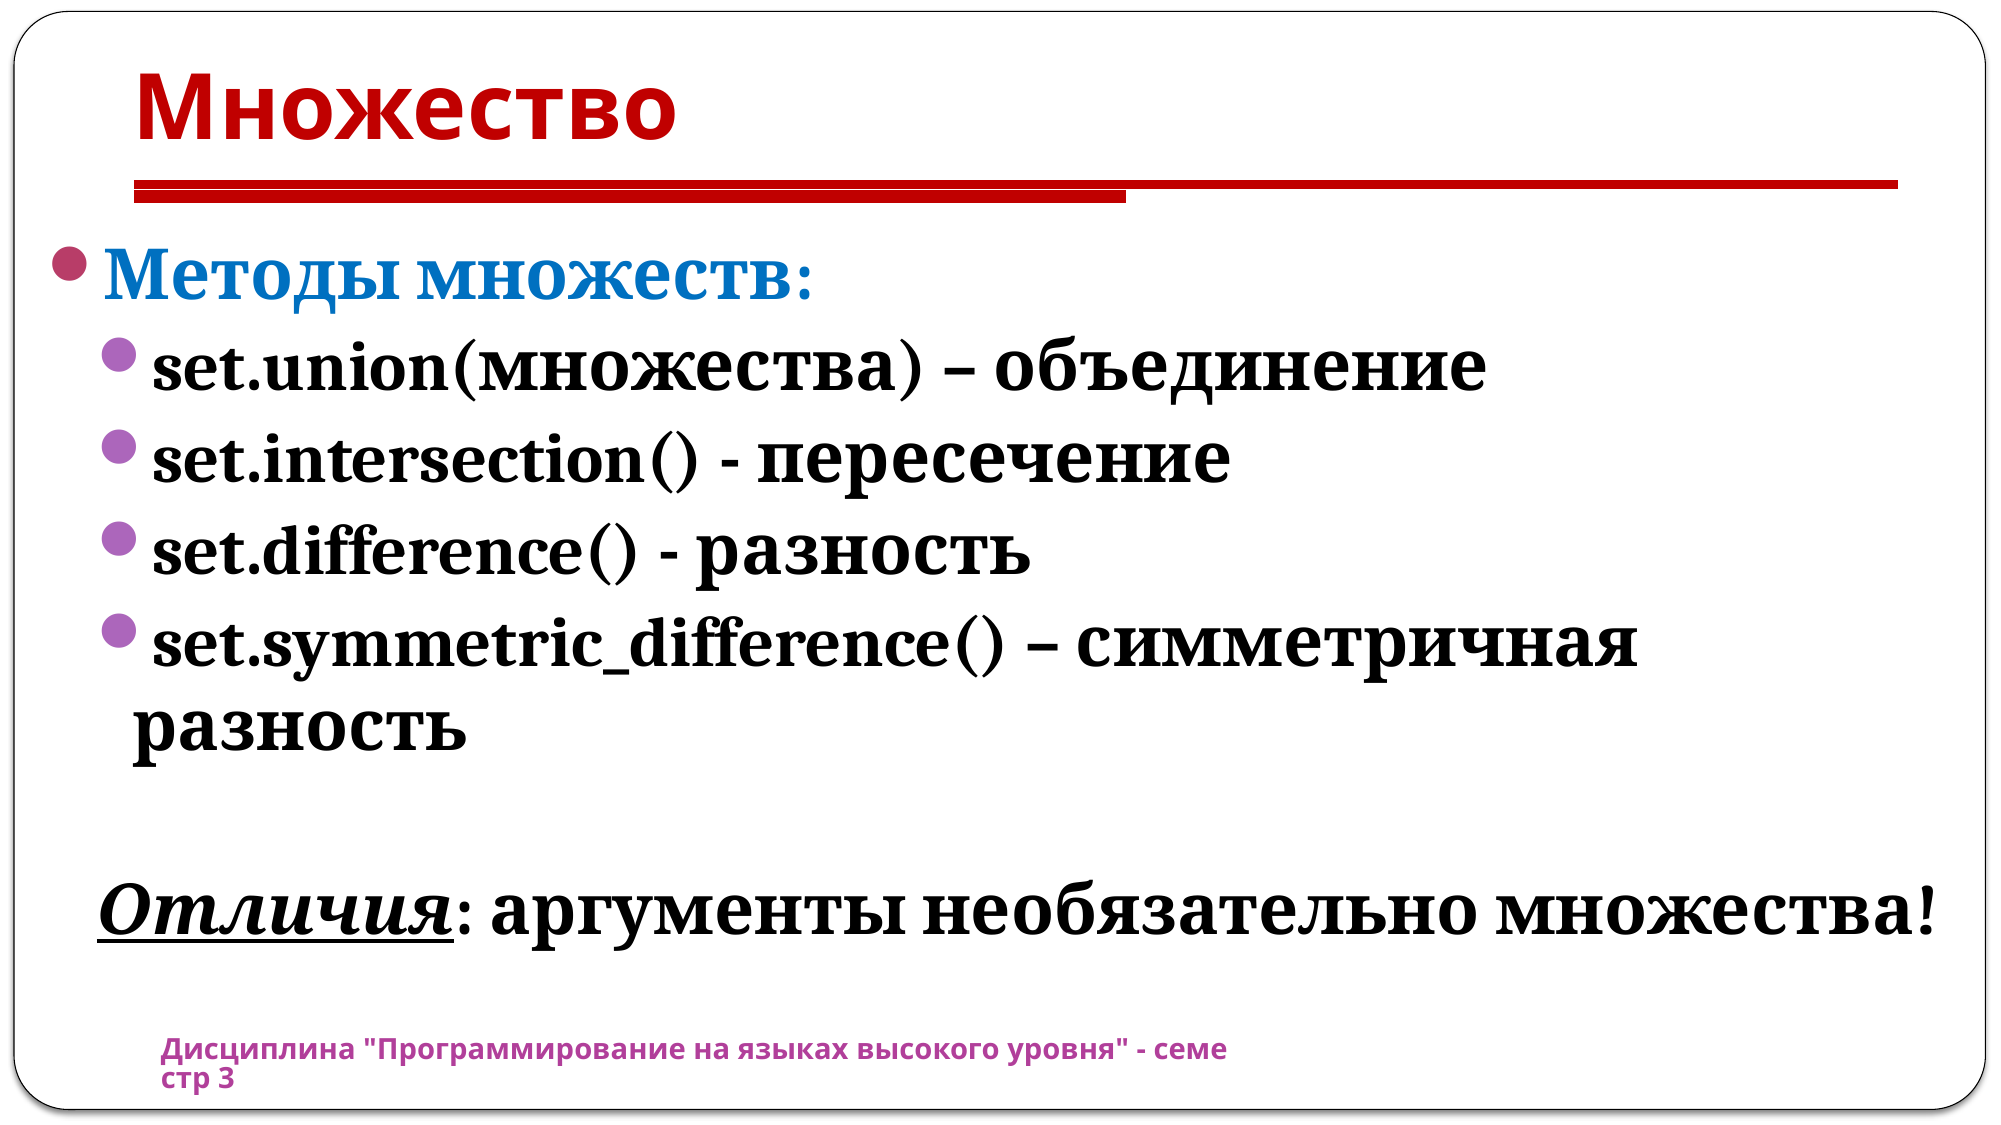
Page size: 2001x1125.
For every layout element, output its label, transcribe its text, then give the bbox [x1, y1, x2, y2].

list Методы множеств: set.union(множества) – объединение set.intersection() - пересечение set.difference() - разность set.symmetric_difference() – симметричная разность Отличия: аргументы необязательно множества! [32, 221, 1970, 1047]
footer Дисциплина "Программирование на языках высокого уровня" - семестр 3 [145, 1012, 1257, 1088]
title Множество [117, 21, 1914, 173]
